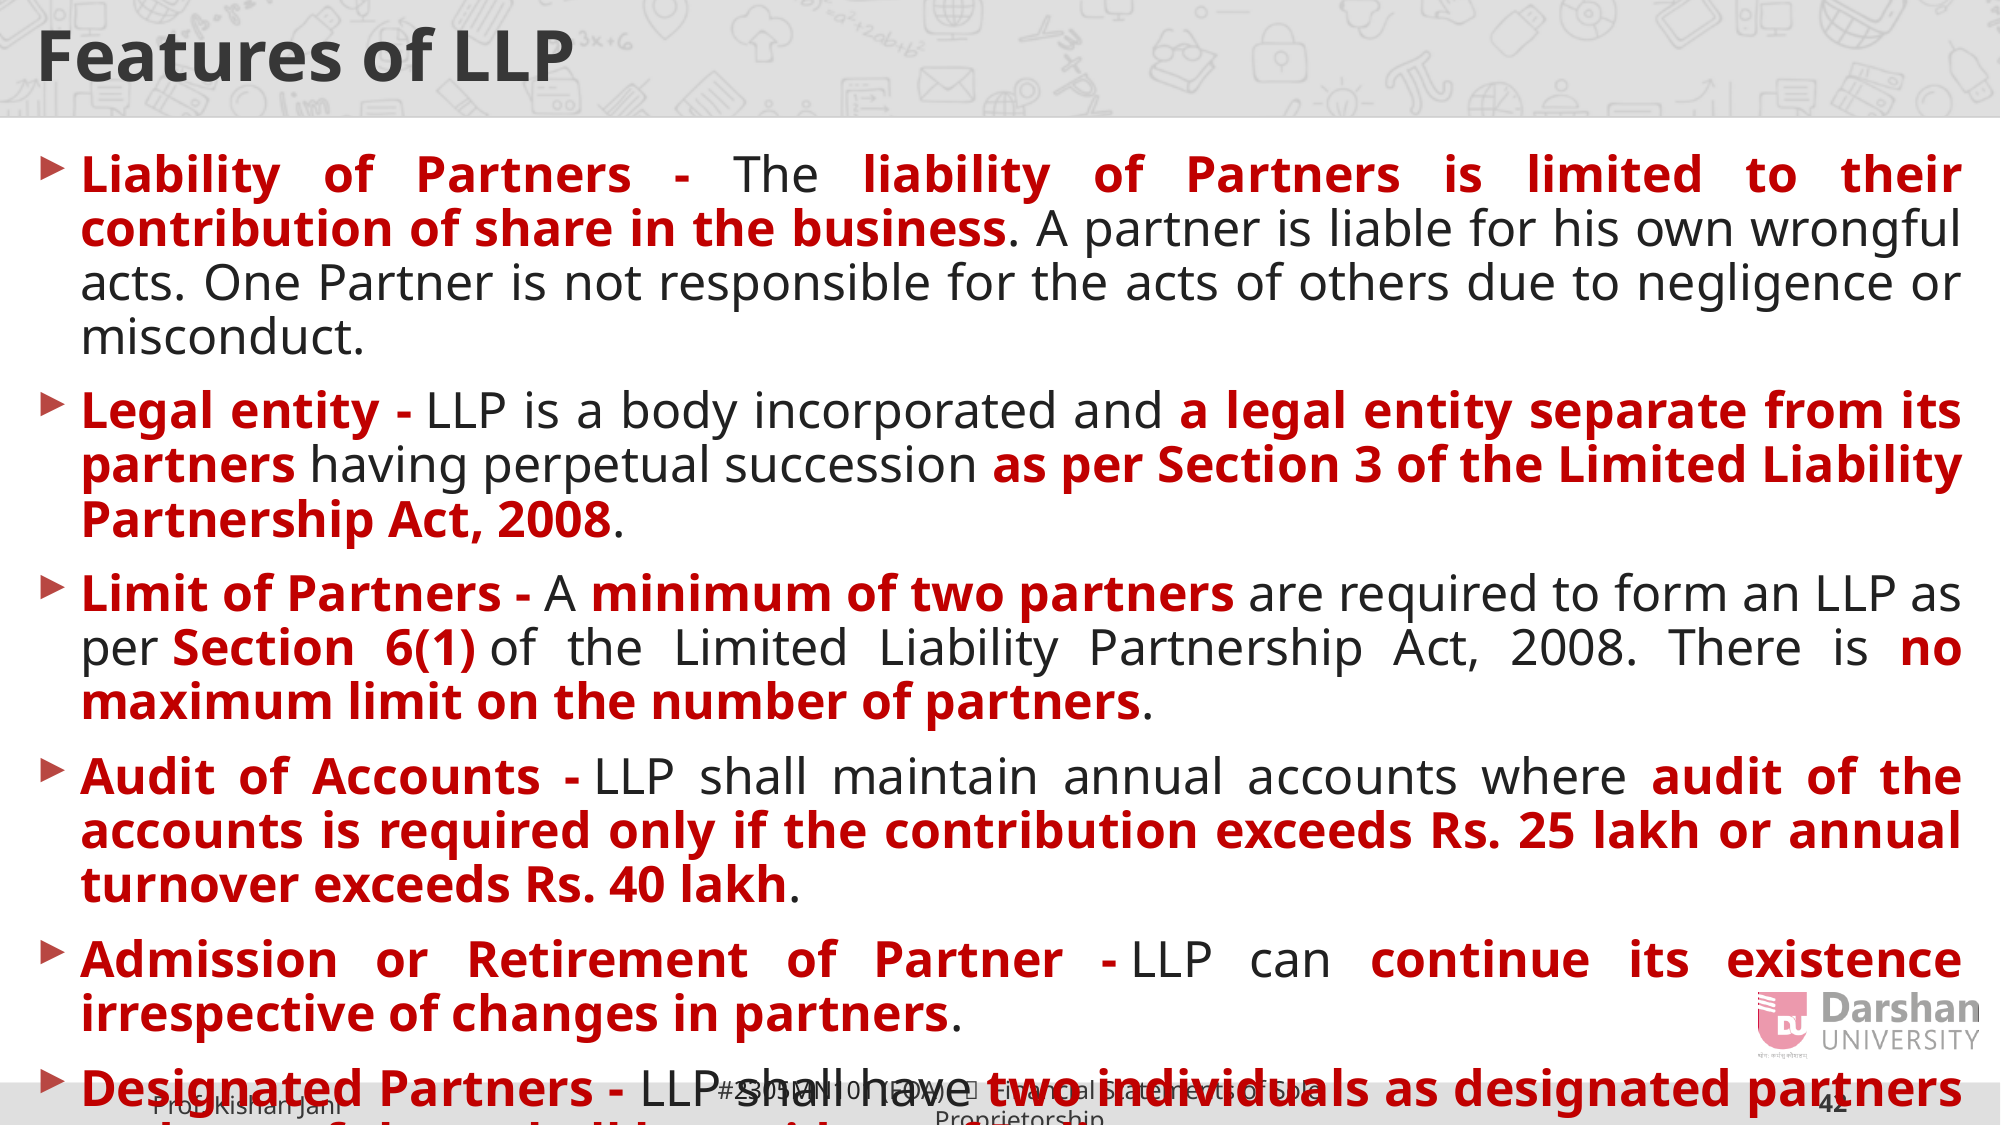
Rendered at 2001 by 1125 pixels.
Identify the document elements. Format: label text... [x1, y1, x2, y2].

list Liability of Partners - The liability of Partners is limited to their contribution of share in the business. A partner is liable for his own wrongful acts. One Partner is not responsible for the acts of others due to negligence or misconduct. Legal entity - LLP is a body incorporated and a legal entity separate from its partners having perpetual succession as per Section 3 of the Limited Liability Partnership Act, 2008. Limit of Partners - A minimum of two partners are required to form an LLP as per Section 6(1) of the Limited Liability Partnership Act, 2008. There is no maximum limit on the number of partners. Audit of Accounts - LLP shall maintain annual accounts where audit of the accounts is required only if the contribution exceeds Rs. 25 lakh or annual turnover exceeds Rs. 40 lakh. Admission or Retirement of Partner - LLP can continue its existence irrespective of changes in partners. Designated Partners - LLP shall have two individuals as designated partners and one of them shall be resident of India. [21, 141, 1979, 1059]
title Features of LLP [0, 0, 2000, 117]
